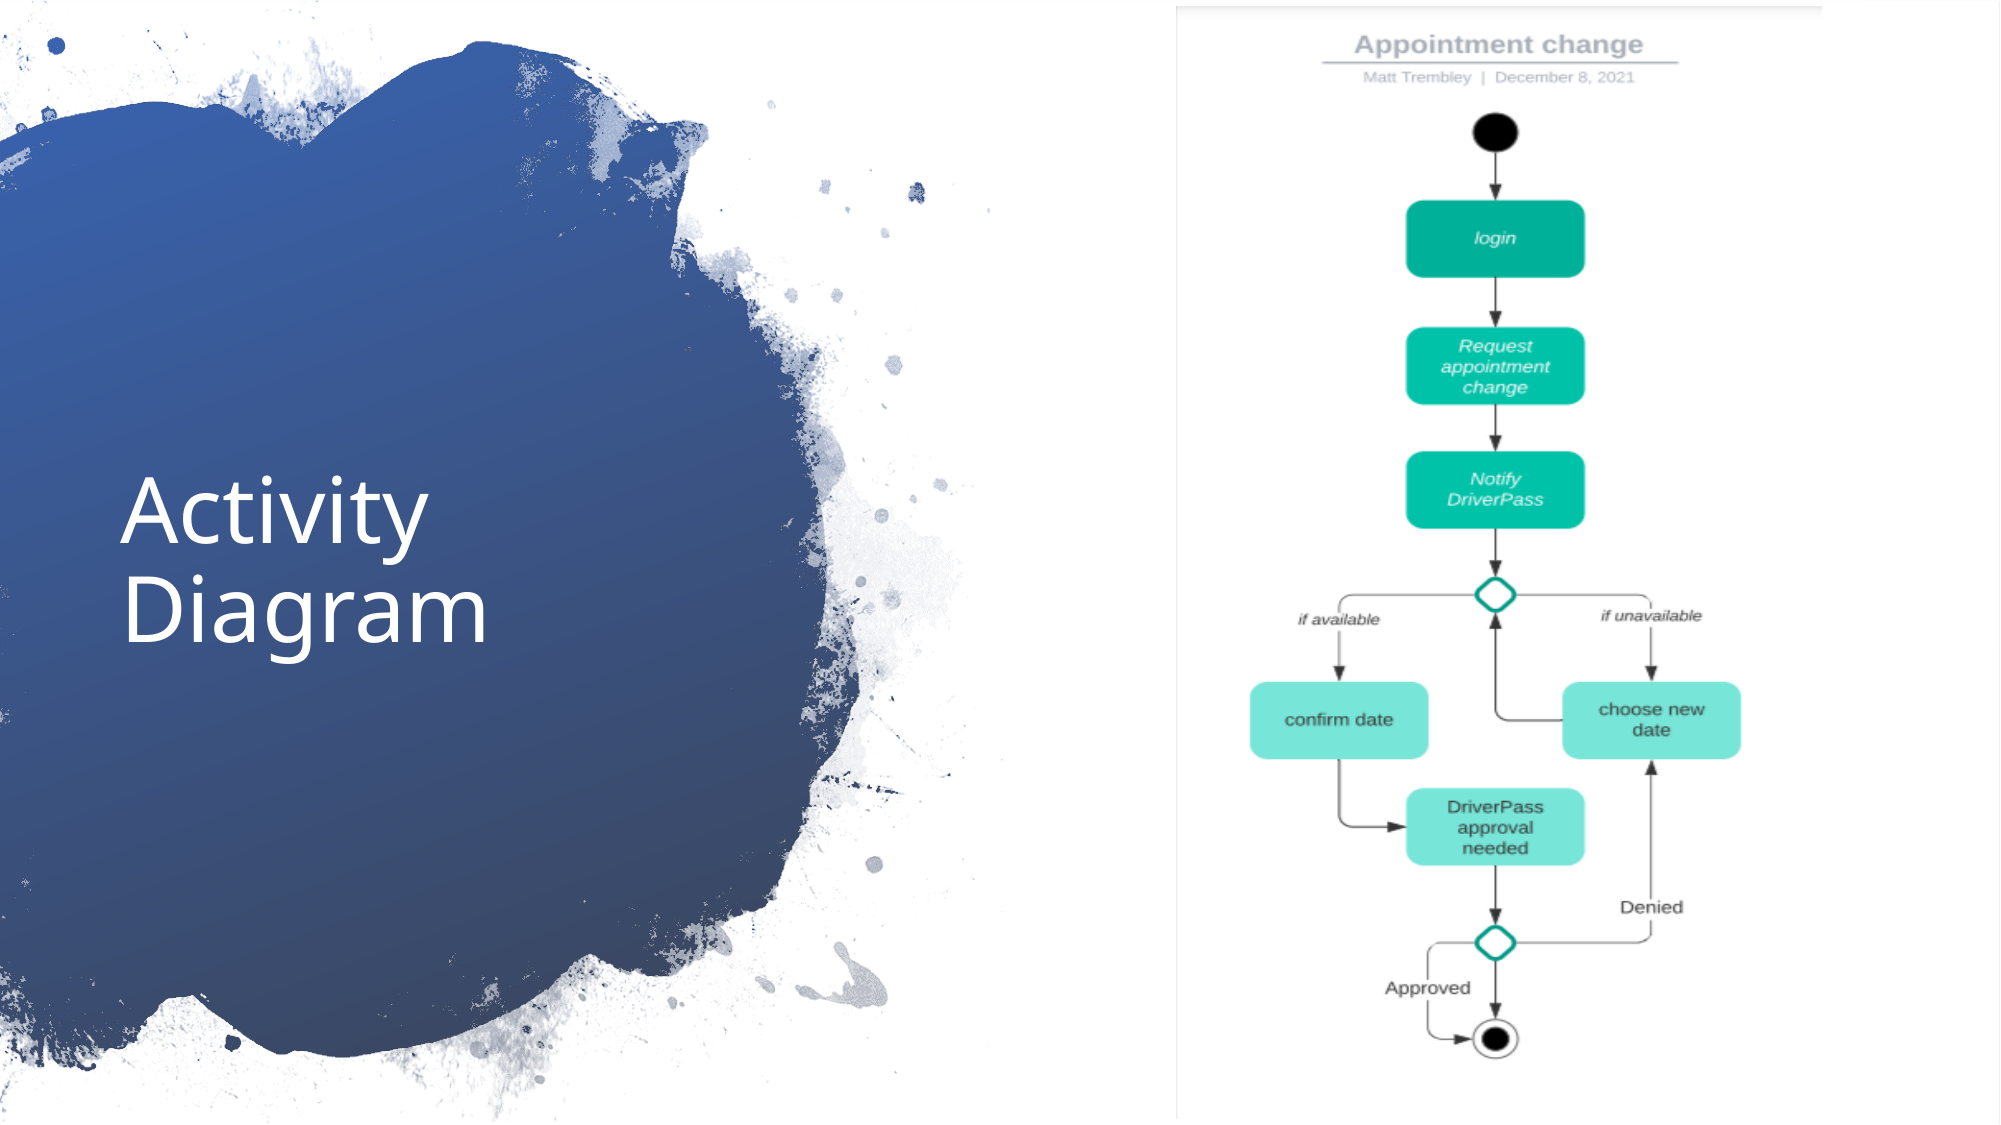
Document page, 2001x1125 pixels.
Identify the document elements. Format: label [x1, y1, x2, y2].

list [1176, 6, 1822, 1119]
picture [0, 0, 2000, 1125]
